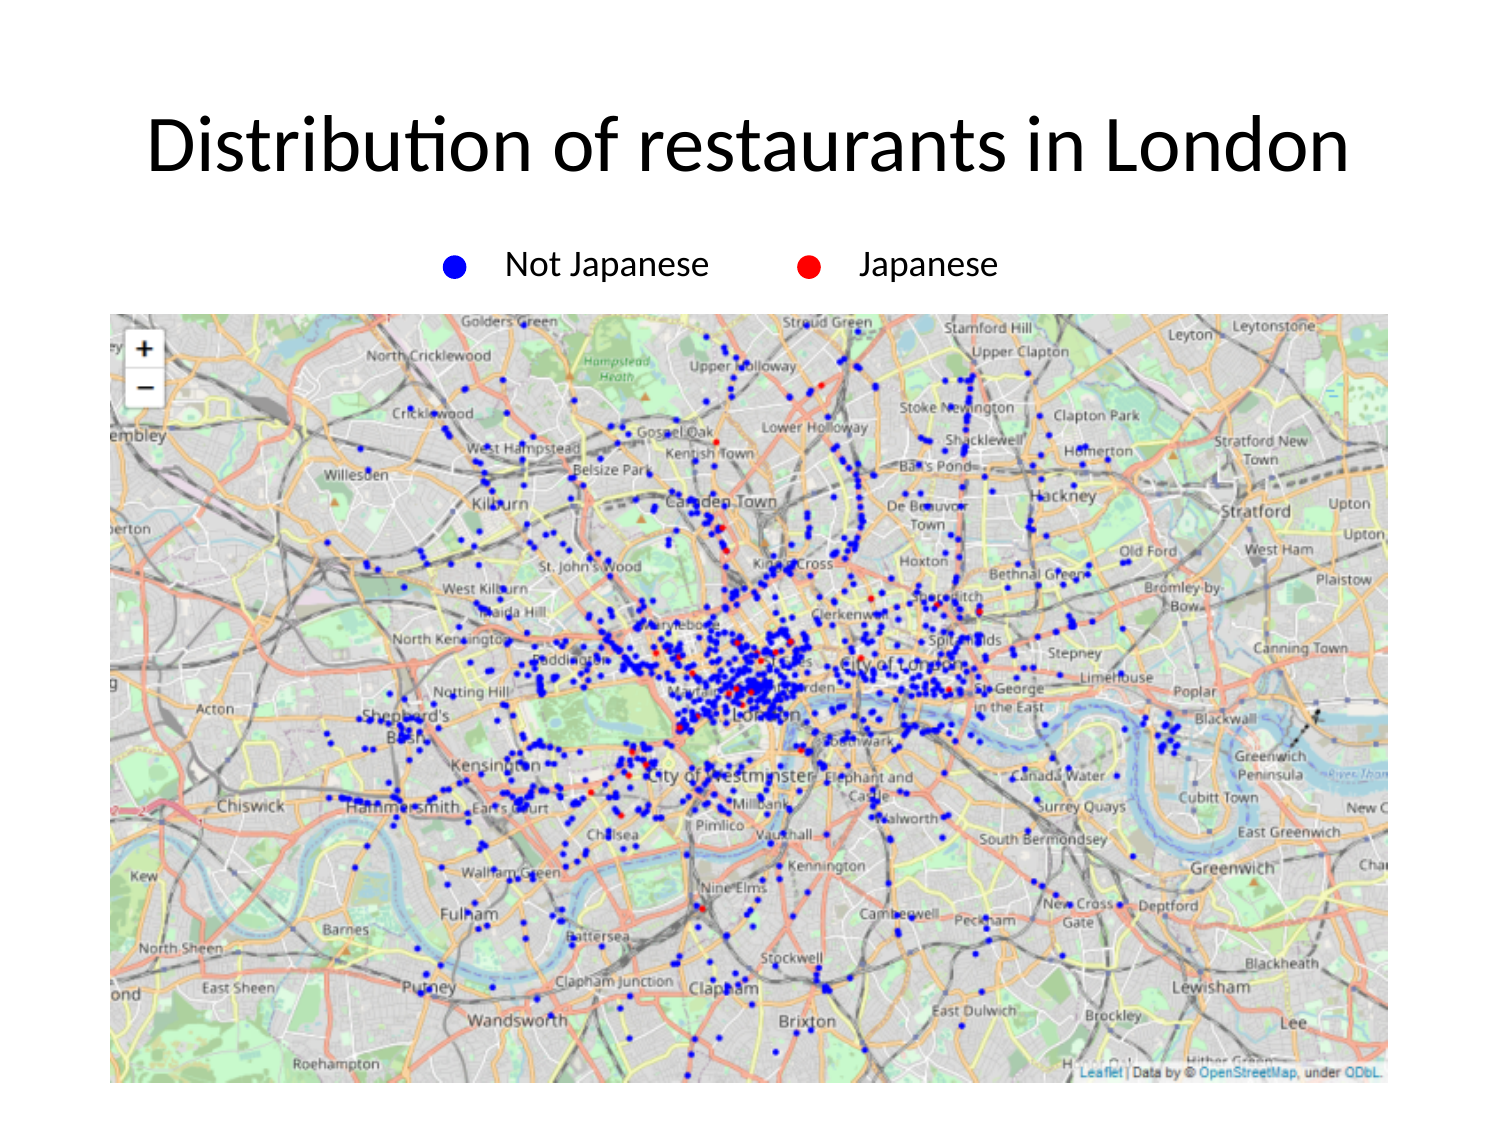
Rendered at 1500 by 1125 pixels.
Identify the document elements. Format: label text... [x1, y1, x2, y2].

picture [110, 314, 1389, 1083]
title Distribution of restaurants in London [75, 45, 1425, 233]
text_box [440, 253, 469, 281]
text_box Not Japanese [490, 231, 762, 292]
text_box Japanese [844, 231, 1117, 292]
text_box [795, 253, 823, 281]
